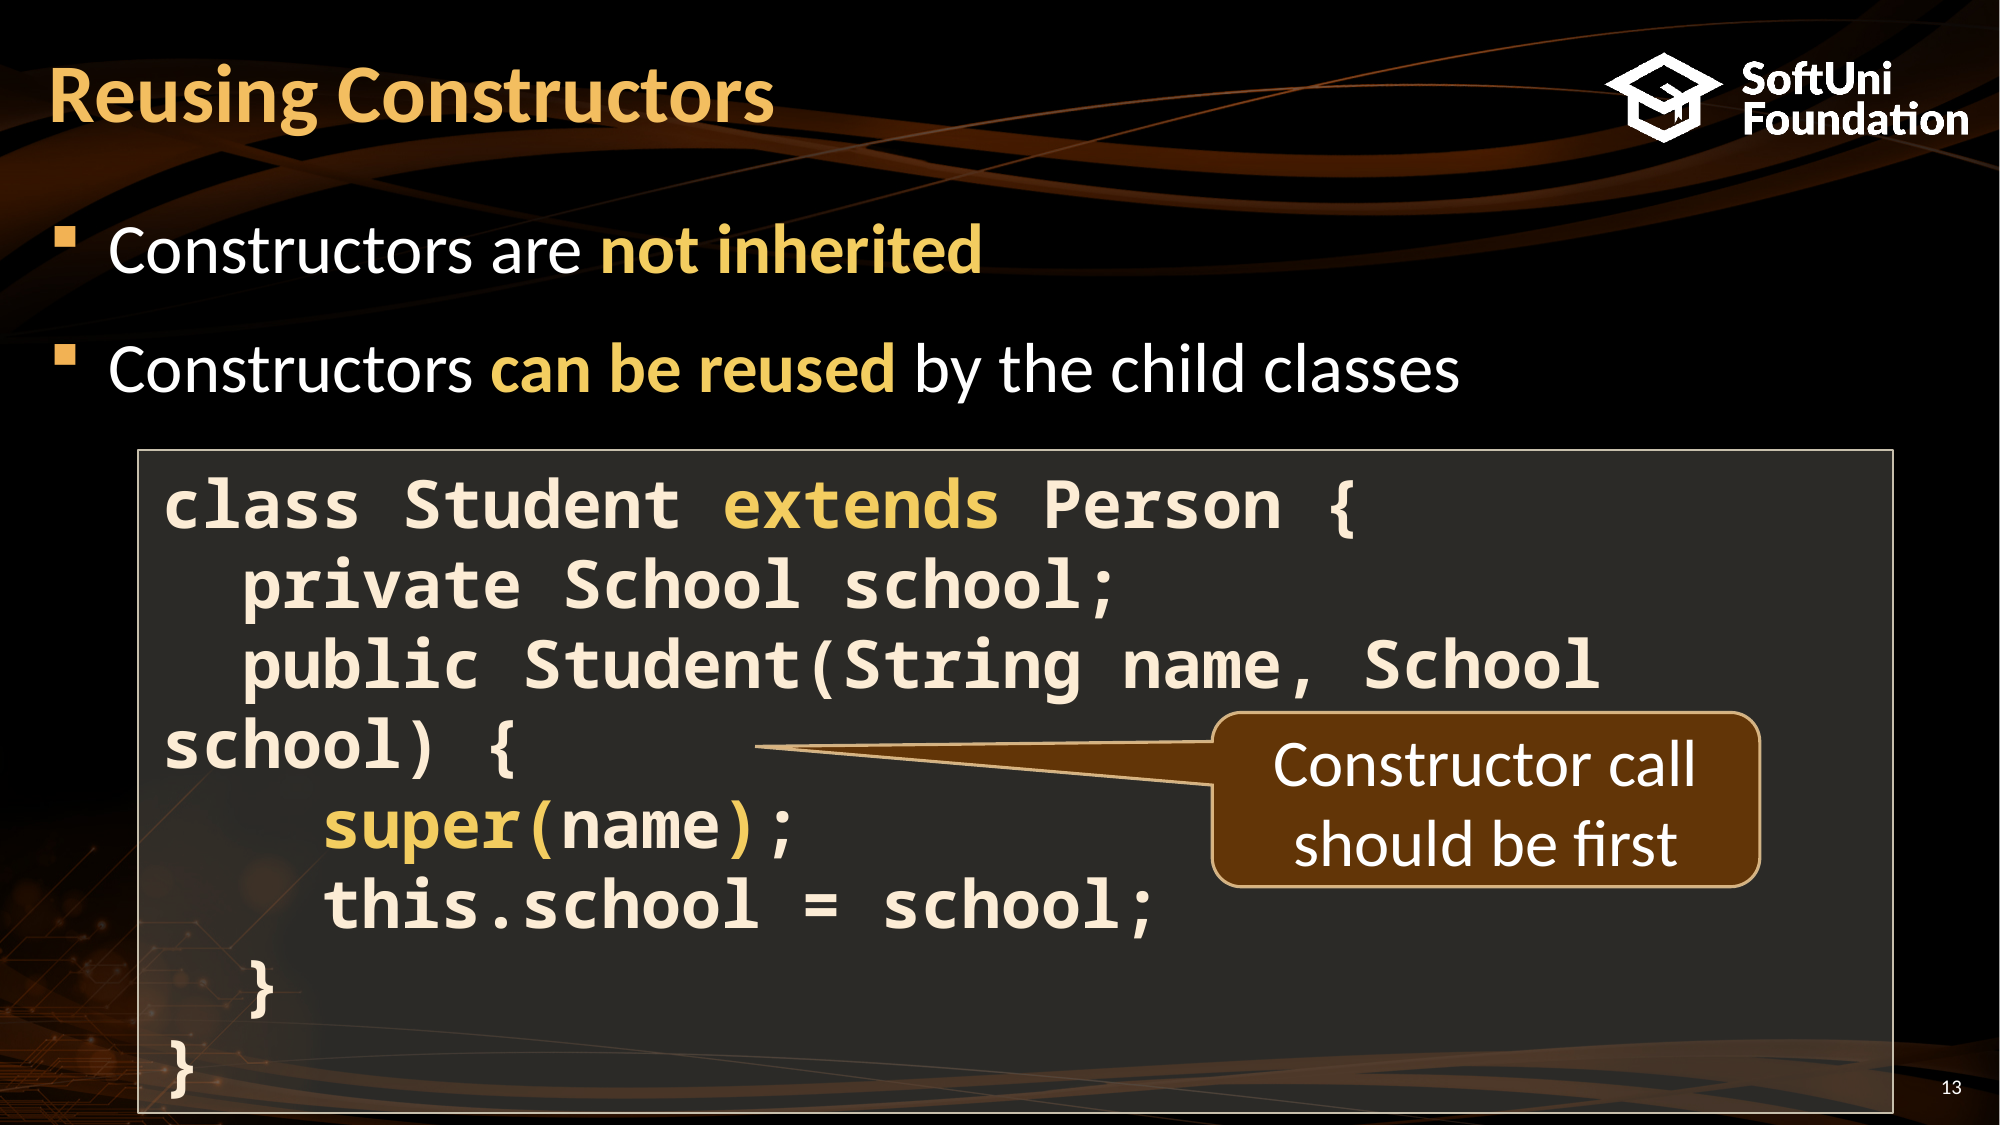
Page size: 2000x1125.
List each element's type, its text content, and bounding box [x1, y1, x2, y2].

slide_number 13 [1897, 1070, 1968, 1103]
picture [0, 0, 2000, 1125]
title Reusing Constructors [30, 6, 1602, 189]
text_box Constructor call should be first [754, 711, 1761, 888]
text_box class Student extends Person { private School school; public Student(String name, School school) { super(name); this.school = school; } } [138, 449, 1893, 1114]
list Constructors are not inherited Constructors can be reused by the child classes [31, 188, 1968, 1103]
